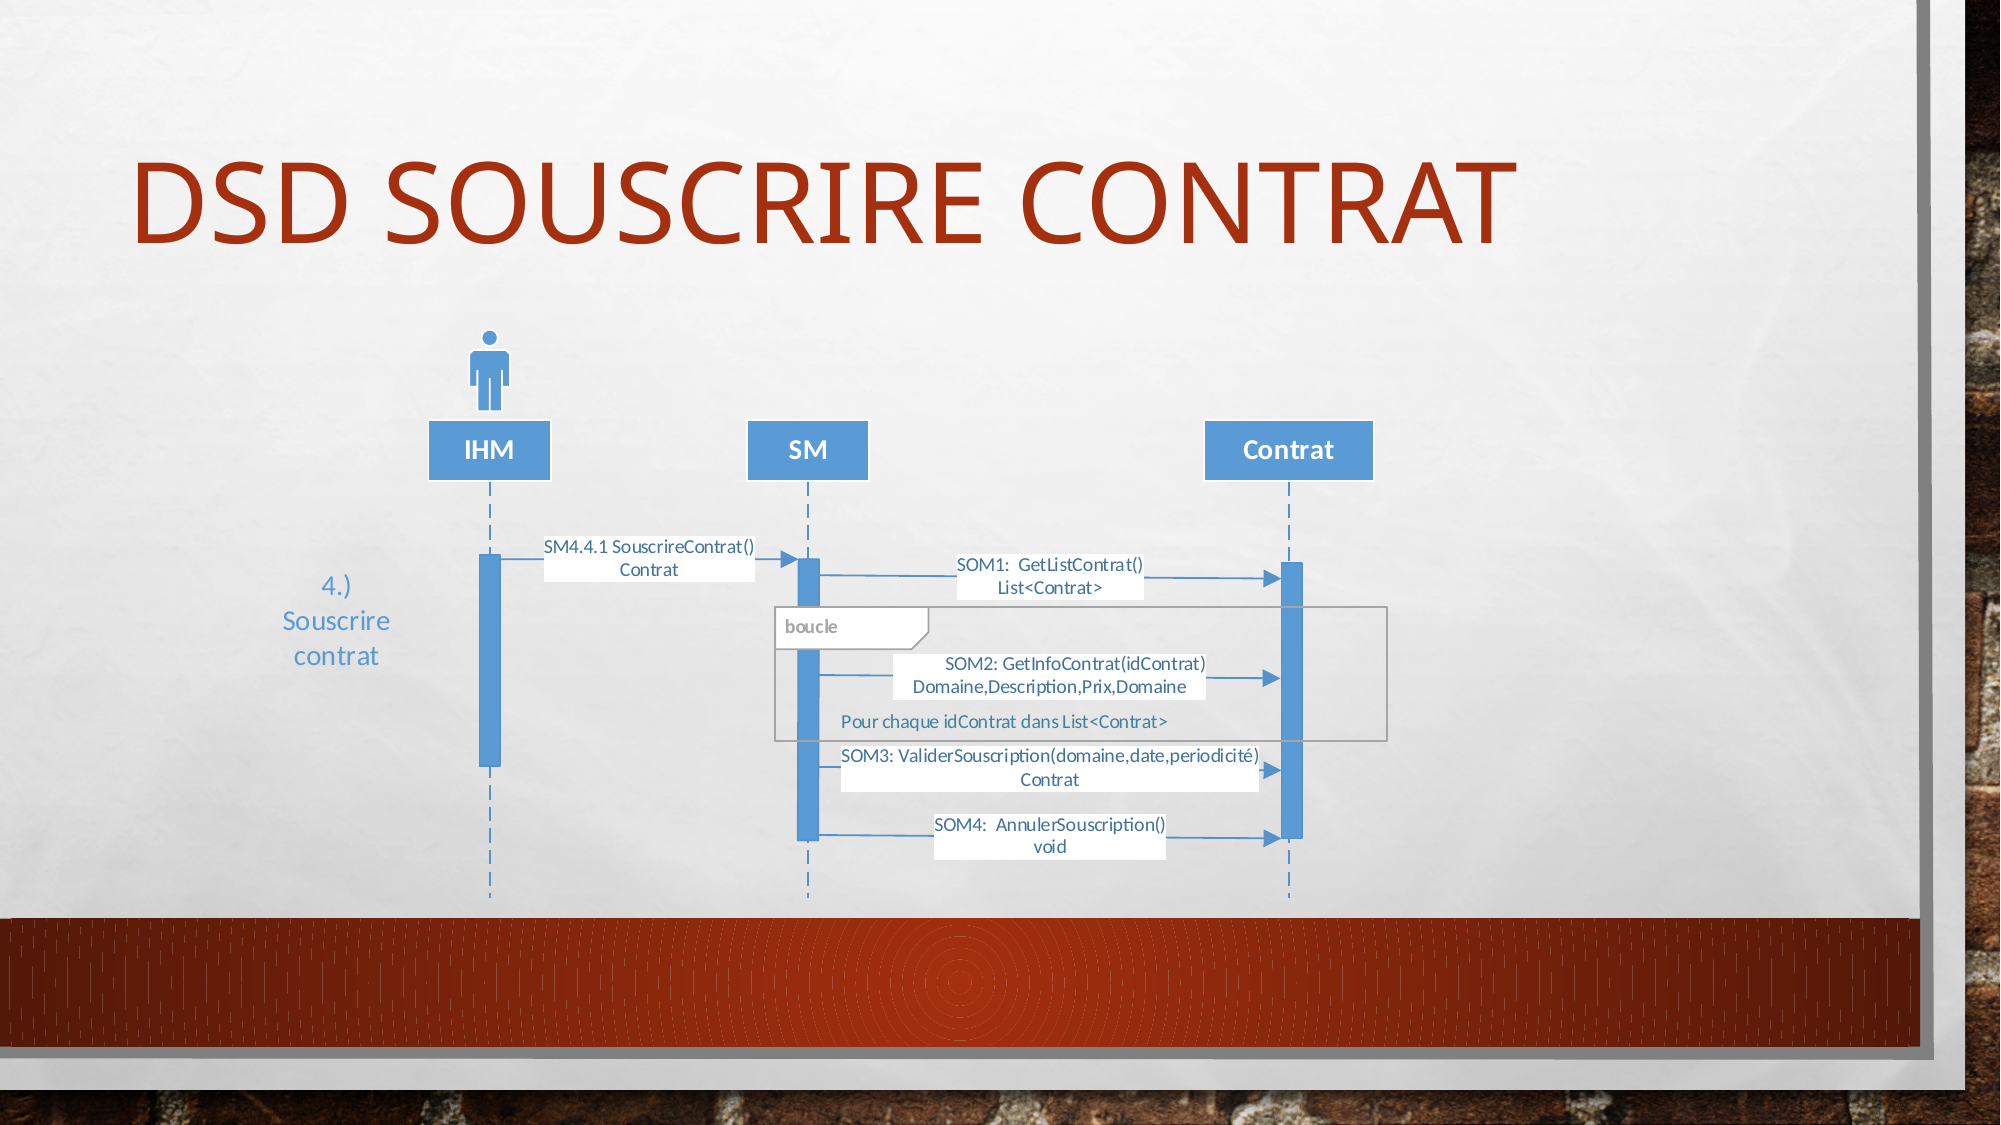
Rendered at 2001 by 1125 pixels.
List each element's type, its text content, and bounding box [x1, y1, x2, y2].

picture [265, 325, 1389, 898]
picture [0, 0, 2000, 1125]
title DSD SOUSCRIRE contrat [112, 112, 1818, 302]
